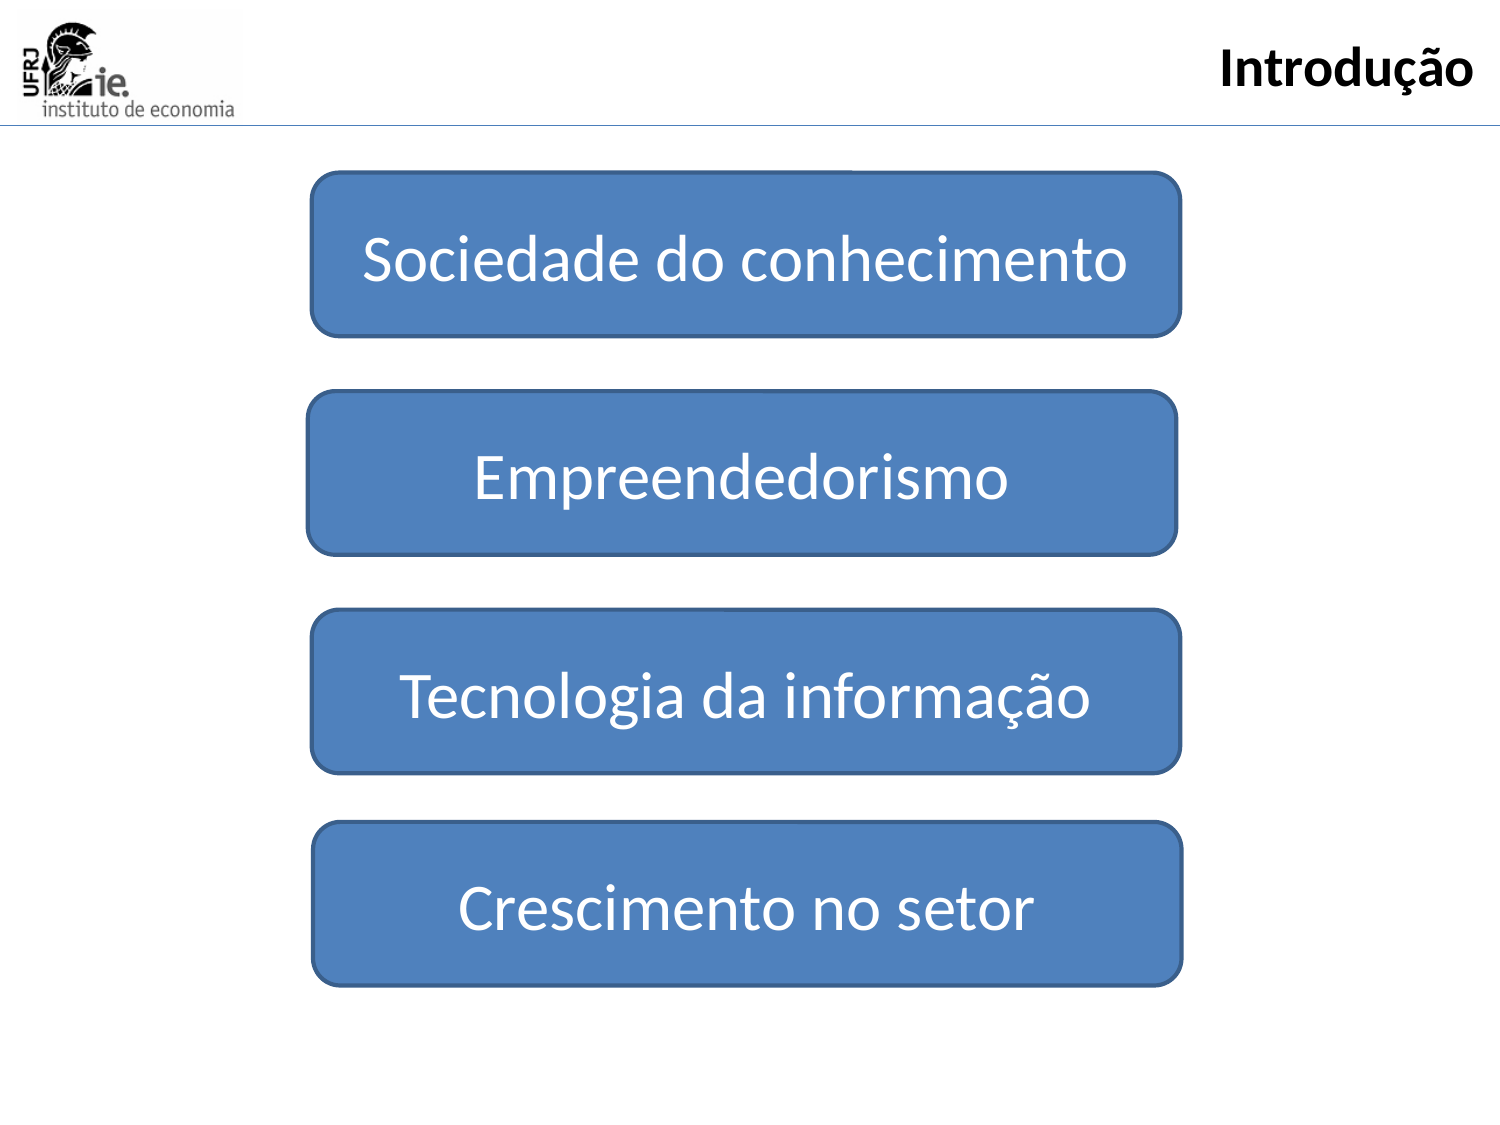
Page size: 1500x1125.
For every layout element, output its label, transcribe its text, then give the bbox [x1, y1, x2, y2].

picture [17, 9, 243, 125]
text_box Tecnologia da informação [309, 607, 1183, 776]
text_box Introdução [247, 29, 1491, 99]
text_box Crescimento no setor [310, 819, 1184, 988]
text_box Empreendedorismo [305, 389, 1179, 557]
text_box Sociedade do conhecimento [309, 170, 1183, 339]
